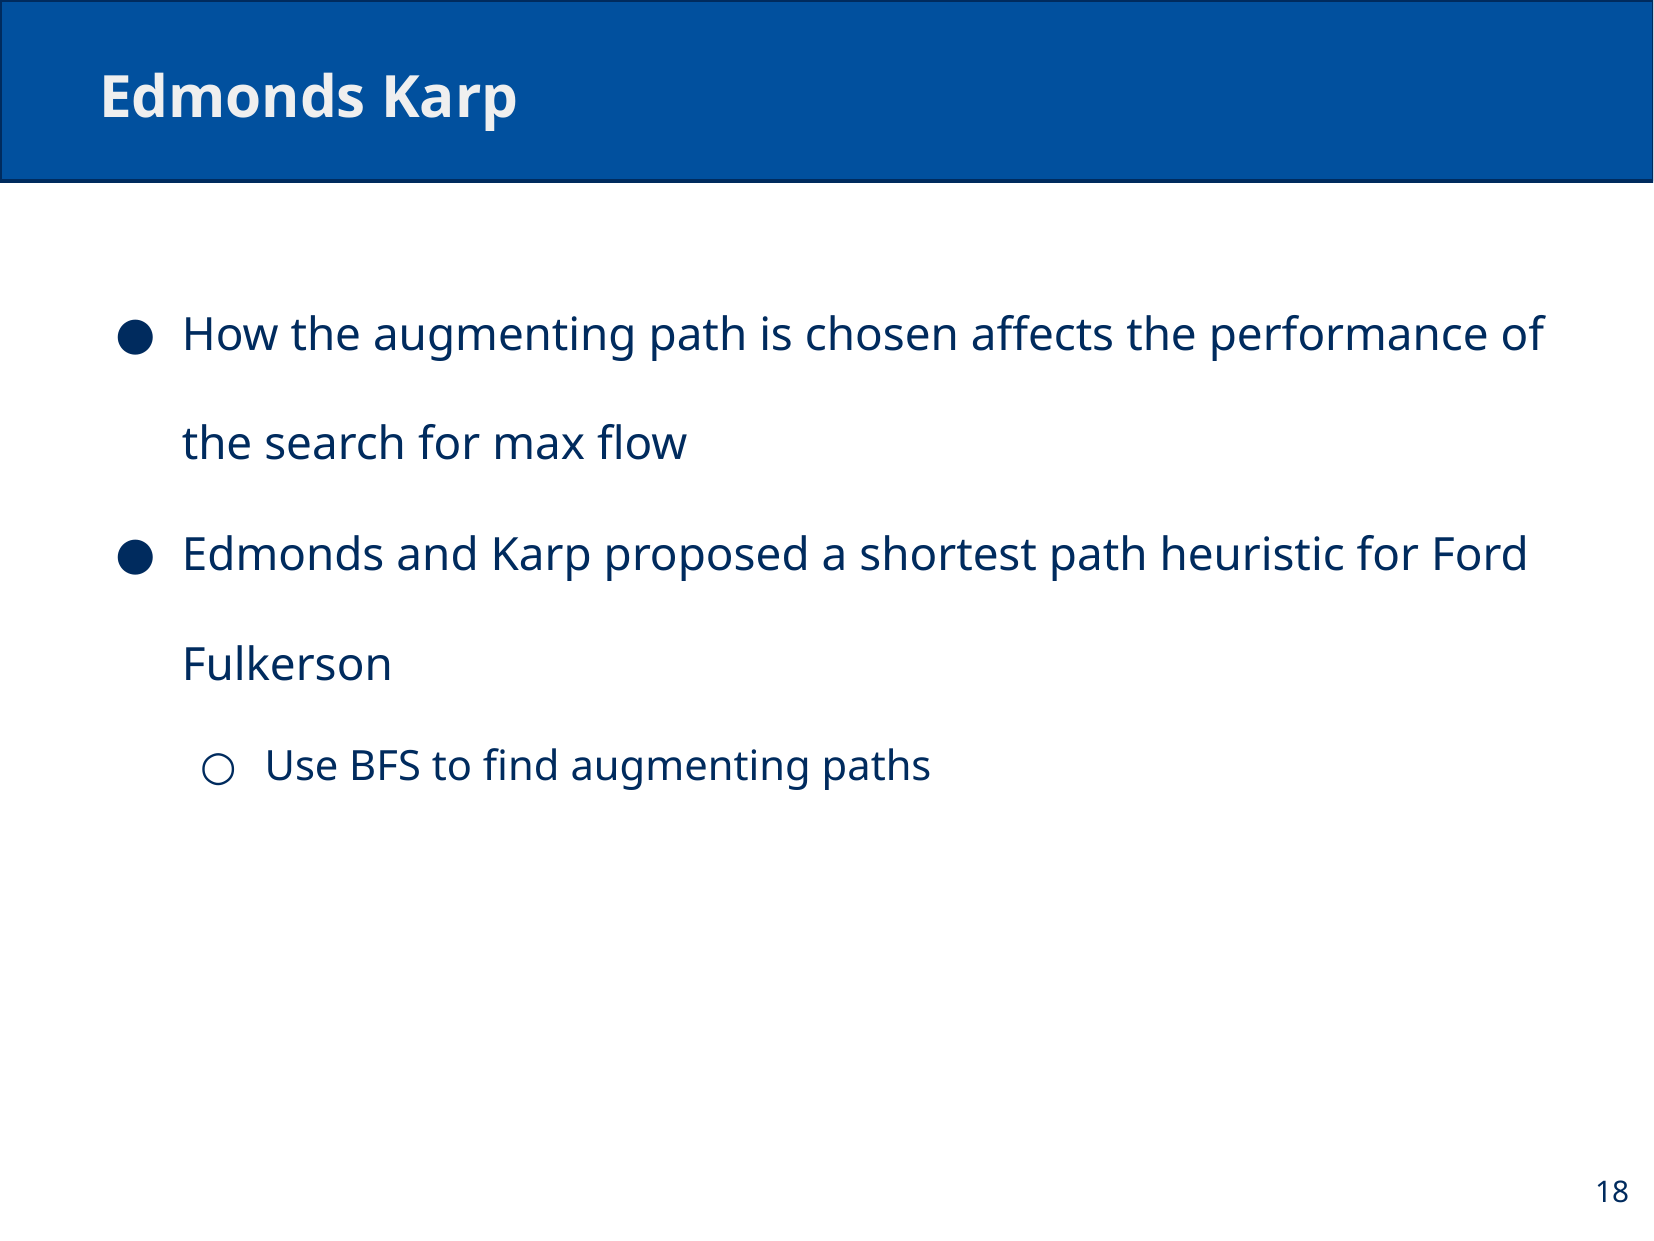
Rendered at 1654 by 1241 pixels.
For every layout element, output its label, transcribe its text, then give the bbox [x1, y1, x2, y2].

title Edmonds Karp [82, 36, 1571, 146]
slide_number 18 [1546, 1145, 1647, 1241]
list How the augmenting path is chosen affects the performance of the search for max flow Edmonds and Karp proposed a shortest path heuristic for Ford Fulkerson Use BFS to find augmenting paths [82, 232, 1571, 1188]
